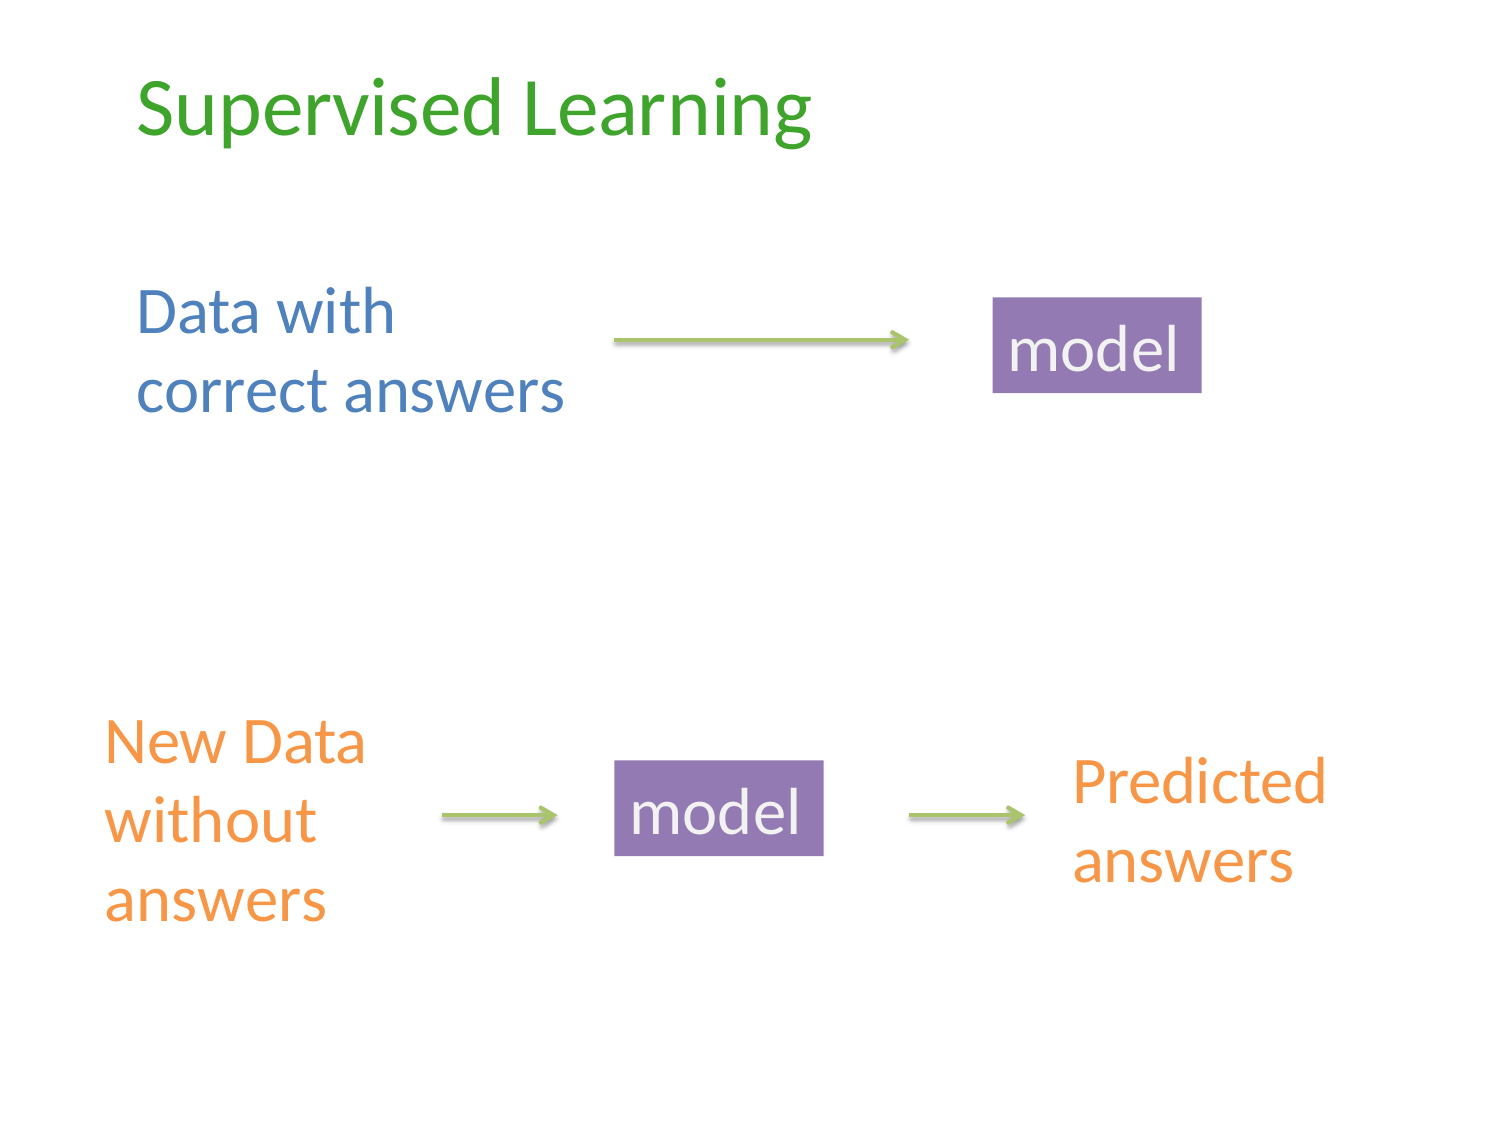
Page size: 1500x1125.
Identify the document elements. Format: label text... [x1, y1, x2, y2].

text_box Data with correct answers [134, 267, 571, 428]
text_box [434, 794, 582, 843]
text_box Supervised Learning [134, 52, 820, 156]
text_box model [1005, 304, 1182, 389]
text_box New Data without answers [102, 697, 373, 936]
text_box [606, 319, 934, 368]
text_box [890, 330, 910, 350]
text_box [1006, 805, 1026, 825]
text_box model [627, 767, 804, 852]
text_box [538, 805, 558, 825]
text_box [614, 760, 824, 857]
text_box [901, 794, 1050, 843]
text_box Predicted answers [1070, 737, 1335, 897]
text_box [992, 297, 1202, 394]
